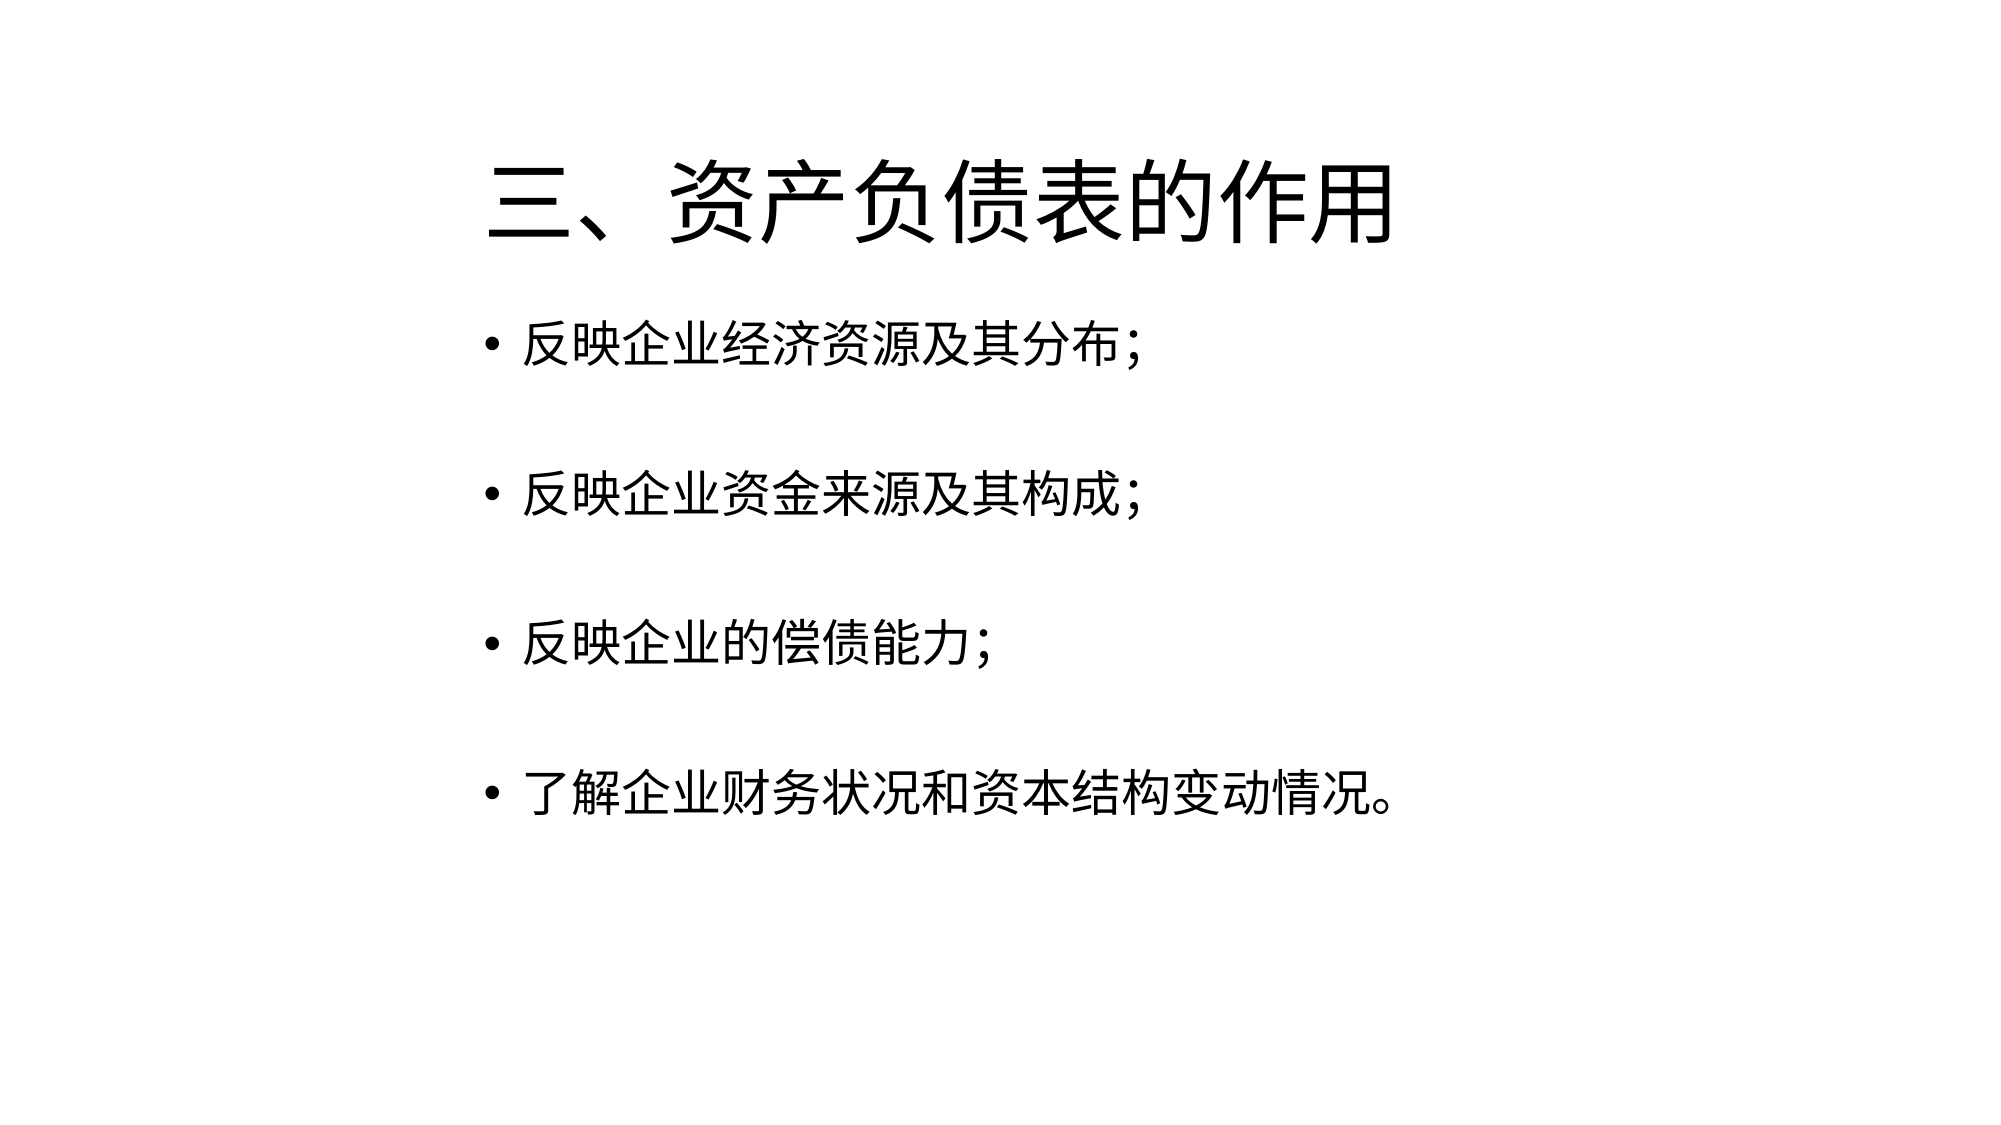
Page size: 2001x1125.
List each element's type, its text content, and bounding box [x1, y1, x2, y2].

list 反映企业经济资源及其分布； 反映企业资金来源及其构成； 反映企业的偿债能力； 了解企业财务状况和资本结构变动情况。 [468, 311, 1697, 917]
title 三、资产负债表的作用 [468, 101, 1550, 311]
